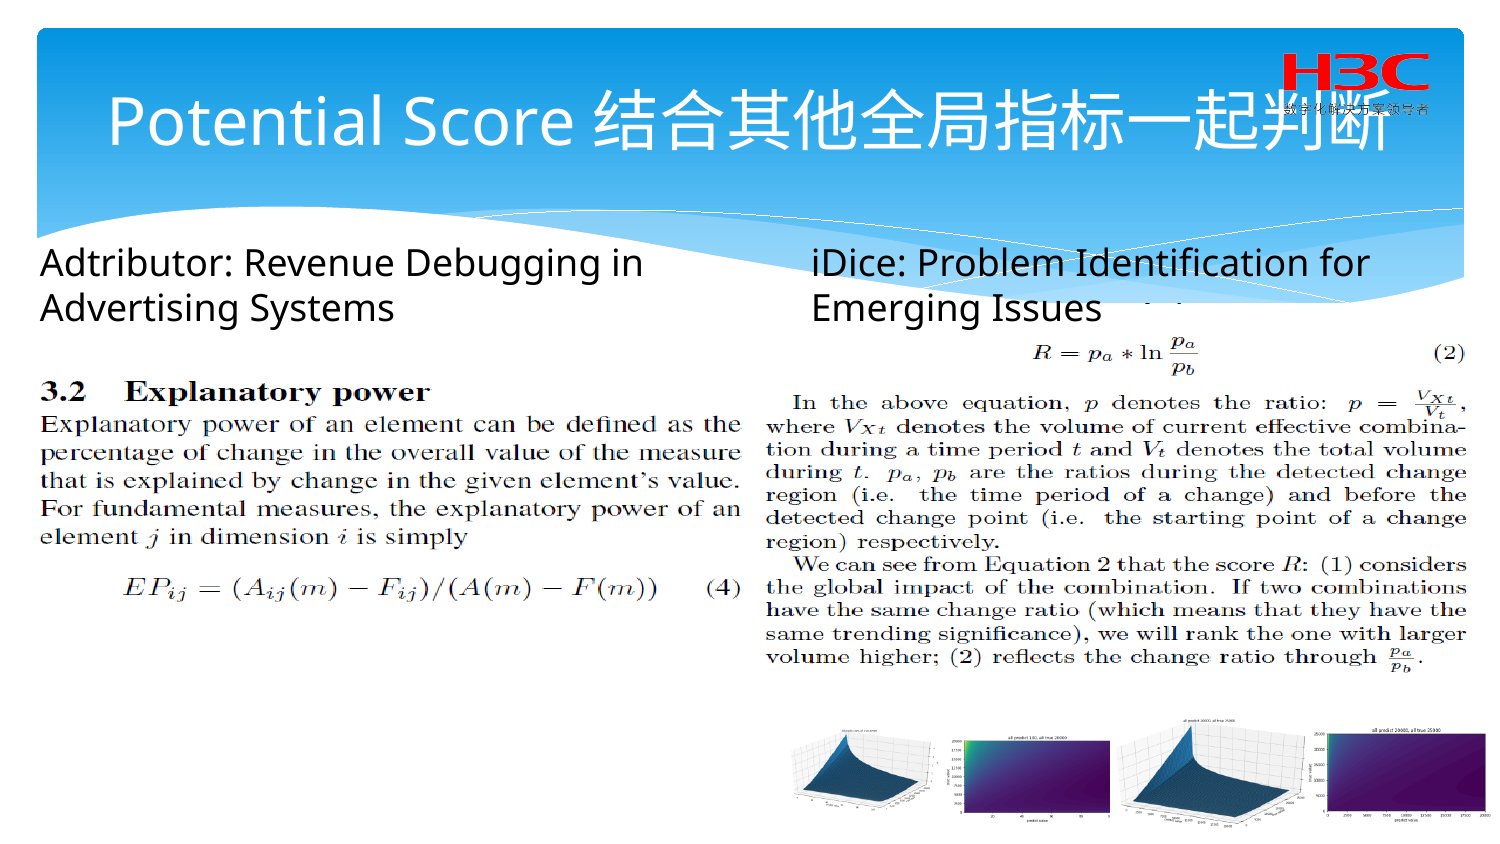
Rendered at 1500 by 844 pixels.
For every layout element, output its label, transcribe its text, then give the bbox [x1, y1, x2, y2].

picture [1245, 31, 1466, 136]
title Potential Score结合其他全局指标一起判断 [75, 41, 1425, 196]
picture [786, 728, 940, 811]
picture [943, 716, 1495, 829]
picture [749, 303, 1478, 674]
text_box iDice: Problem Identification for Emerging Issues [796, 231, 1477, 302]
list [29, 374, 743, 617]
text_box Adtributor: Revenue Debugging in Advertising Systems [25, 231, 776, 337]
